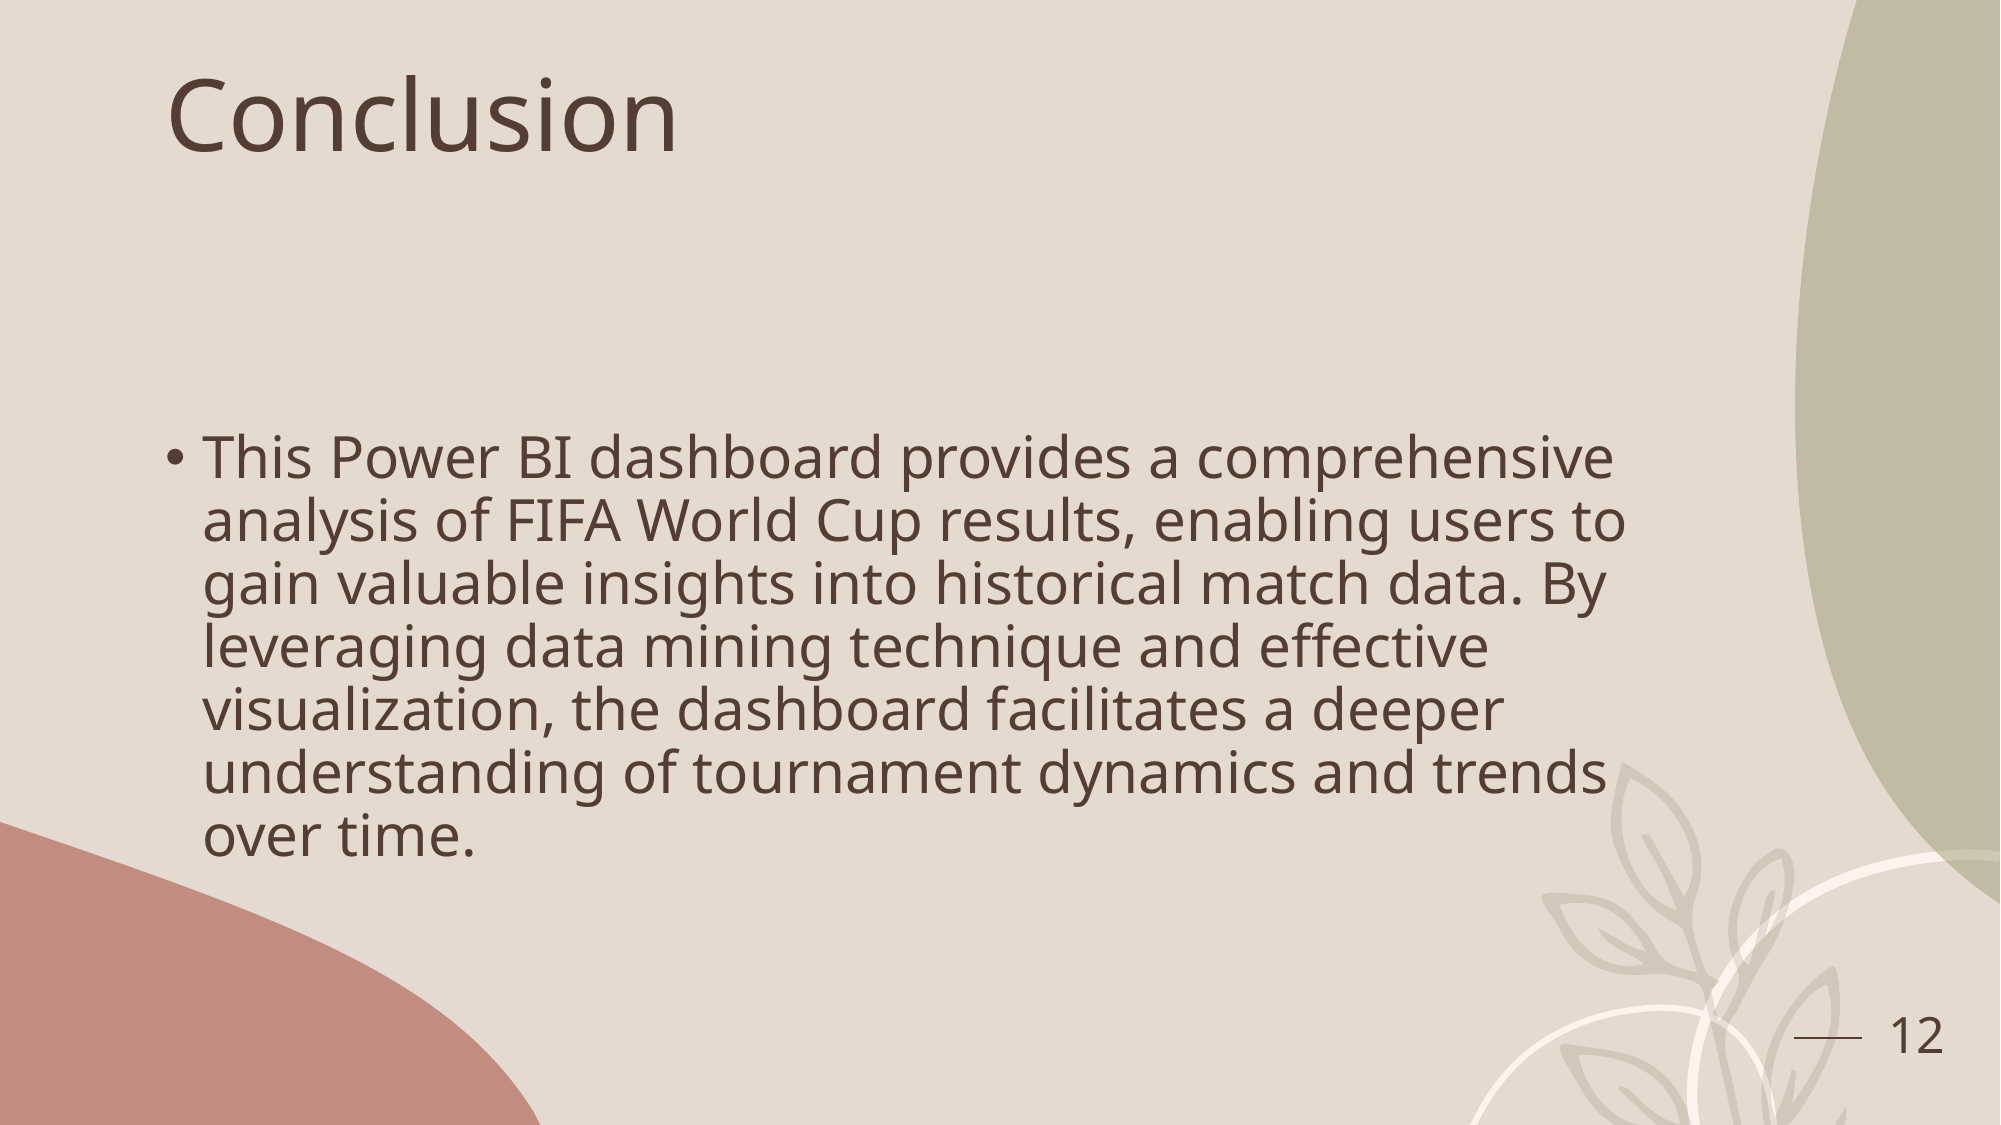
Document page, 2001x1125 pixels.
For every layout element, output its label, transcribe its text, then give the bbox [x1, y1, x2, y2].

slide_number 12 [1862, 964, 1971, 1112]
title Conclusion [150, 30, 1386, 181]
list This Power BI dashboard provides a comprehensive analysis of FIFA World Cup results, enabling users to gain valuable insights into historical match data. By leveraging data mining technique and effective visualization, the dashboard facilitates a deeper understanding of tournament dynamics and trends over time. [150, 217, 1655, 886]
